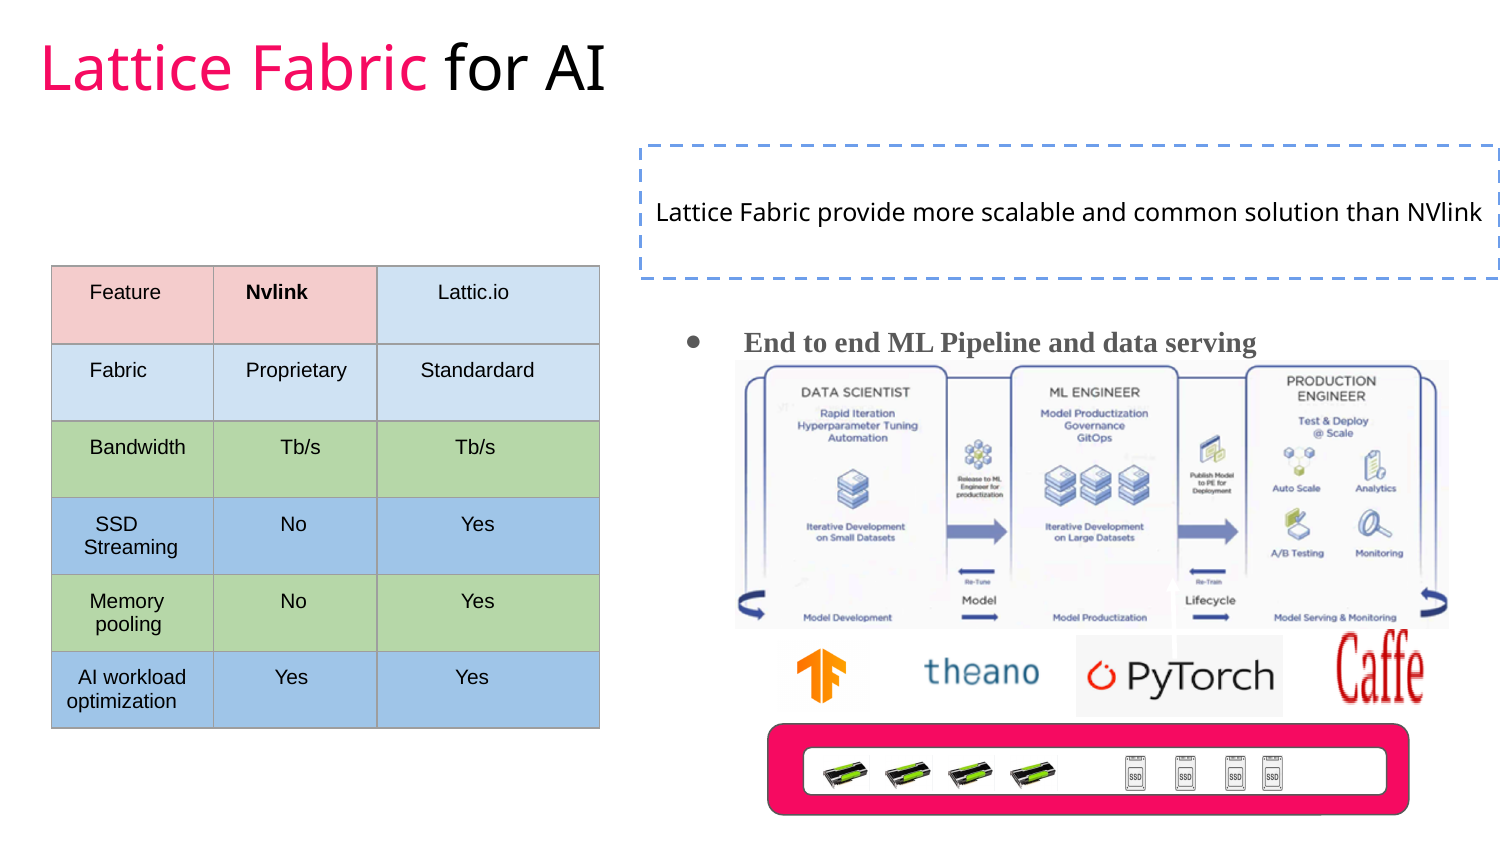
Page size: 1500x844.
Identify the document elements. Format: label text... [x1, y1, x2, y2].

picture [1124, 755, 1146, 791]
table_cell Fabric [52, 345, 213, 420]
table_cell No [214, 575, 376, 651]
table_header Lattic.io [378, 267, 599, 343]
table_header Feature [52, 267, 213, 343]
table_cell Tb/s [214, 422, 376, 497]
picture [777, 640, 870, 712]
picture [1174, 755, 1196, 791]
text_box [767, 723, 1409, 815]
table_header Nvlink [214, 267, 376, 343]
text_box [1172, 577, 1176, 659]
picture [1262, 755, 1283, 791]
table_cell Tb/s [378, 422, 599, 497]
table_cell SSD Streaming [52, 498, 213, 574]
table_cell Yes [378, 575, 599, 651]
table_cell Bandwidth [52, 422, 213, 497]
table_cell Yes [214, 652, 376, 727]
table_cell AI workload optimization [52, 652, 213, 727]
picture [1224, 755, 1246, 791]
picture [885, 755, 933, 791]
table_cell Yes [378, 652, 599, 727]
picture [735, 360, 1449, 760]
text_box [803, 747, 1387, 795]
table_cell No [214, 498, 376, 574]
title Lattice Fabric for AI [24, 12, 1423, 133]
text_box Lattice Fabric provide more scalable and common solution than NVlink [640, 145, 1500, 279]
table_cell Proprietary [214, 345, 376, 420]
picture [948, 755, 996, 791]
table_cell Yes [378, 498, 599, 574]
picture [823, 755, 871, 791]
list End to end ML Pipeline and data serving [646, 291, 1449, 373]
picture [1010, 755, 1058, 791]
picture [924, 649, 1044, 703]
table_cell Memory pooling [52, 575, 213, 651]
picture [1076, 635, 1284, 717]
table_cell Standardard [378, 345, 599, 420]
